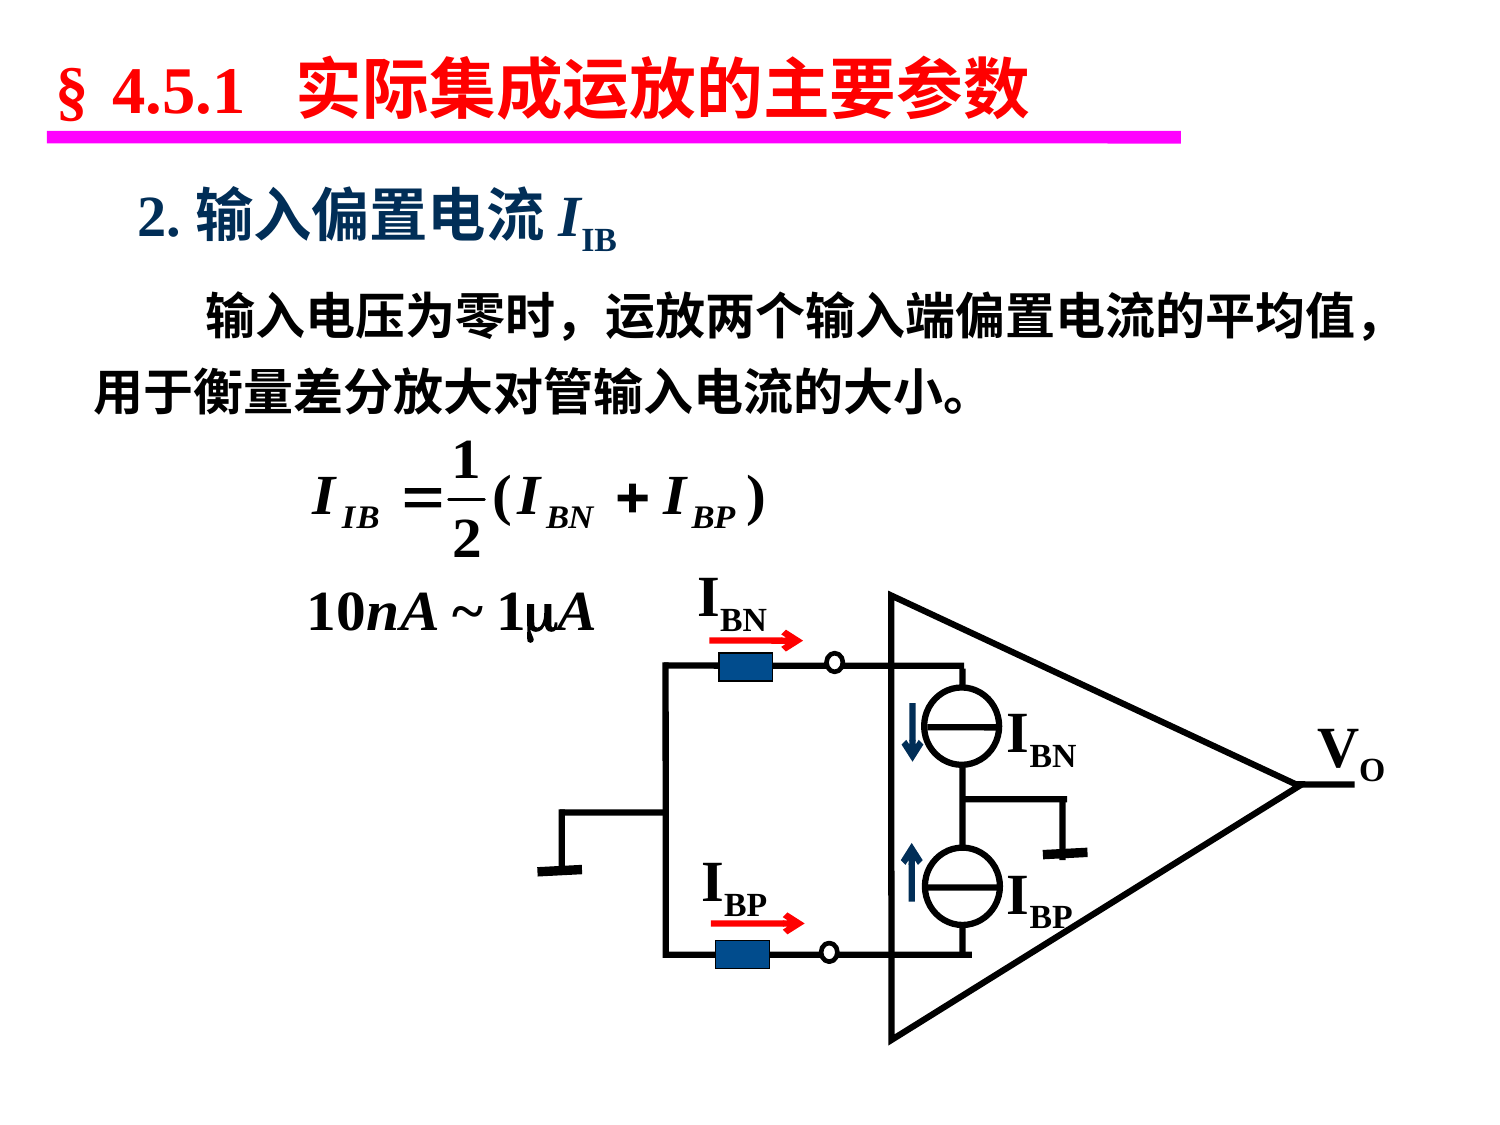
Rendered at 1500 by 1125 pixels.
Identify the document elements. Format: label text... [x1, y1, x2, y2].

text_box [537, 550, 1432, 969]
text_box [300, 420, 777, 652]
text_box 2.输入偏置电流IIB 输入电压为零时，运放两个输入端偏置电流的平均值，用于衡量差分放大对管输入电流的大小。 [78, 151, 1392, 429]
text_box § 4.5.1 实际集成运放的主要参数 [41, 31, 1211, 124]
